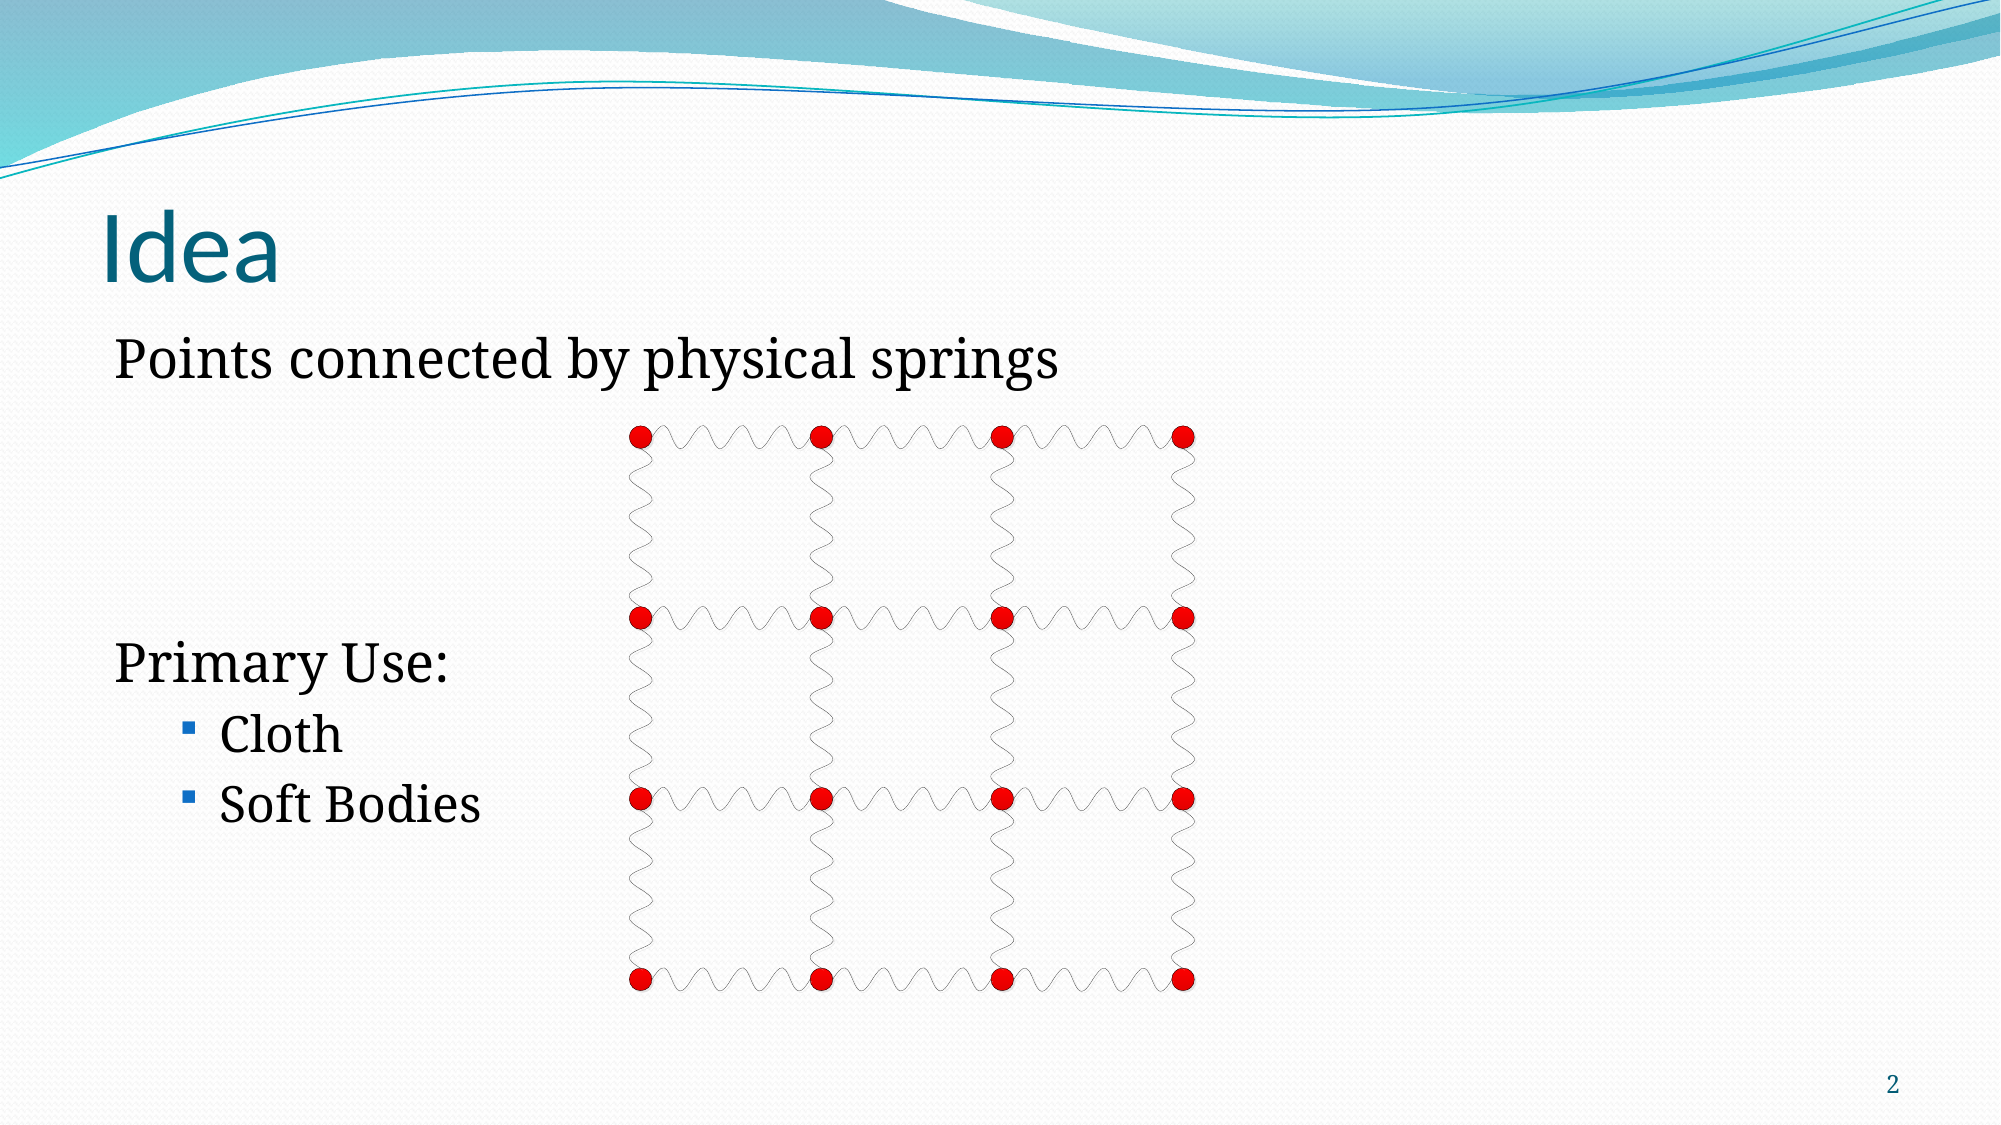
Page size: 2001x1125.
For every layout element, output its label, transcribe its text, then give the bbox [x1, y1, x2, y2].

slide_number 2 [1733, 1042, 1900, 1103]
table_cell 4 [620, 424, 1205, 1007]
title Idea [99, 115, 1900, 303]
list Points connected by physical springs Primary Use: Cloth Soft Bodies [99, 317, 1900, 1038]
picture [627, 423, 1199, 995]
